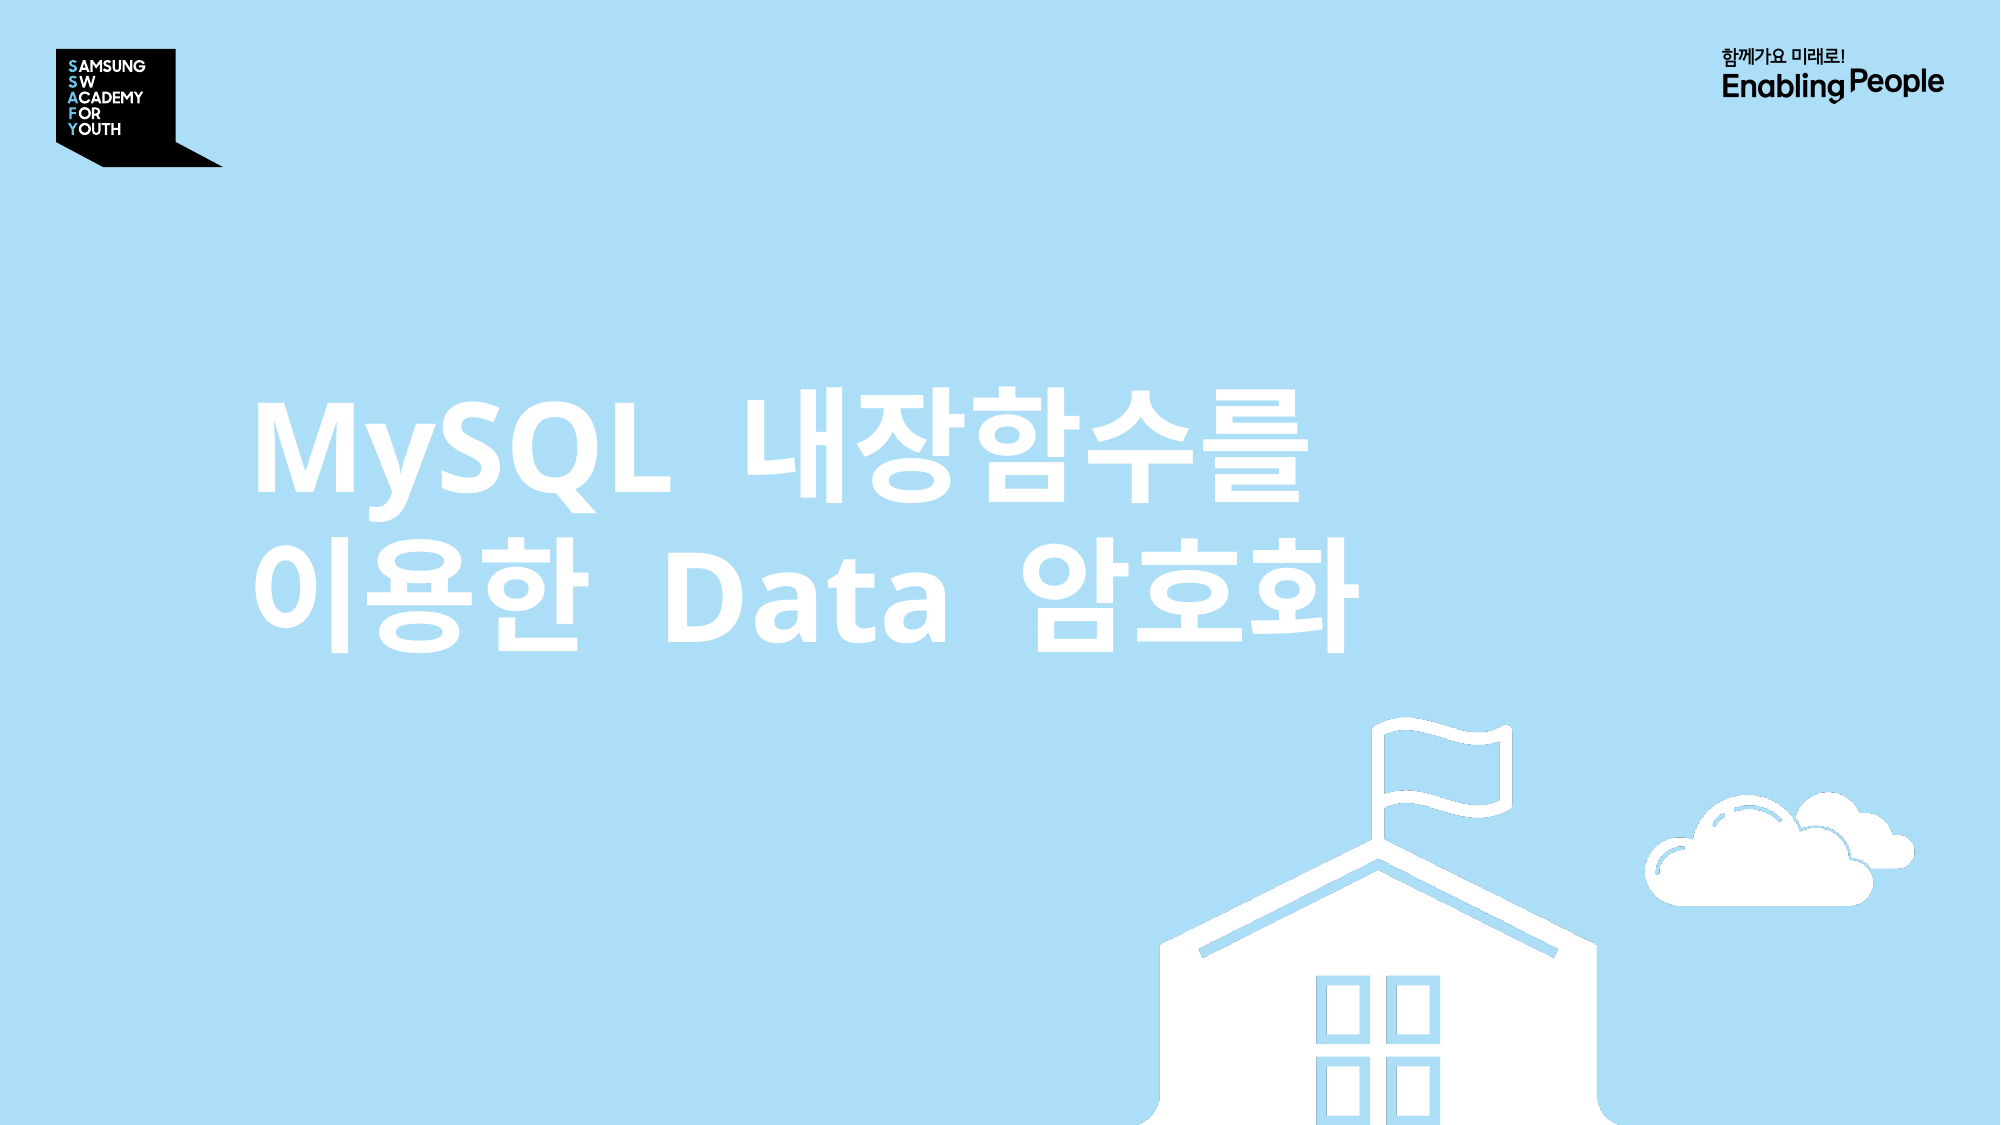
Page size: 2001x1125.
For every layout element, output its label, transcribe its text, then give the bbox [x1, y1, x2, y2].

picture [1722, 48, 1944, 104]
text_box MySQL 내장함수를 이용한 Data 암호화 [232, 352, 1703, 684]
picture [1635, 785, 1925, 916]
picture [1137, 717, 1619, 1125]
